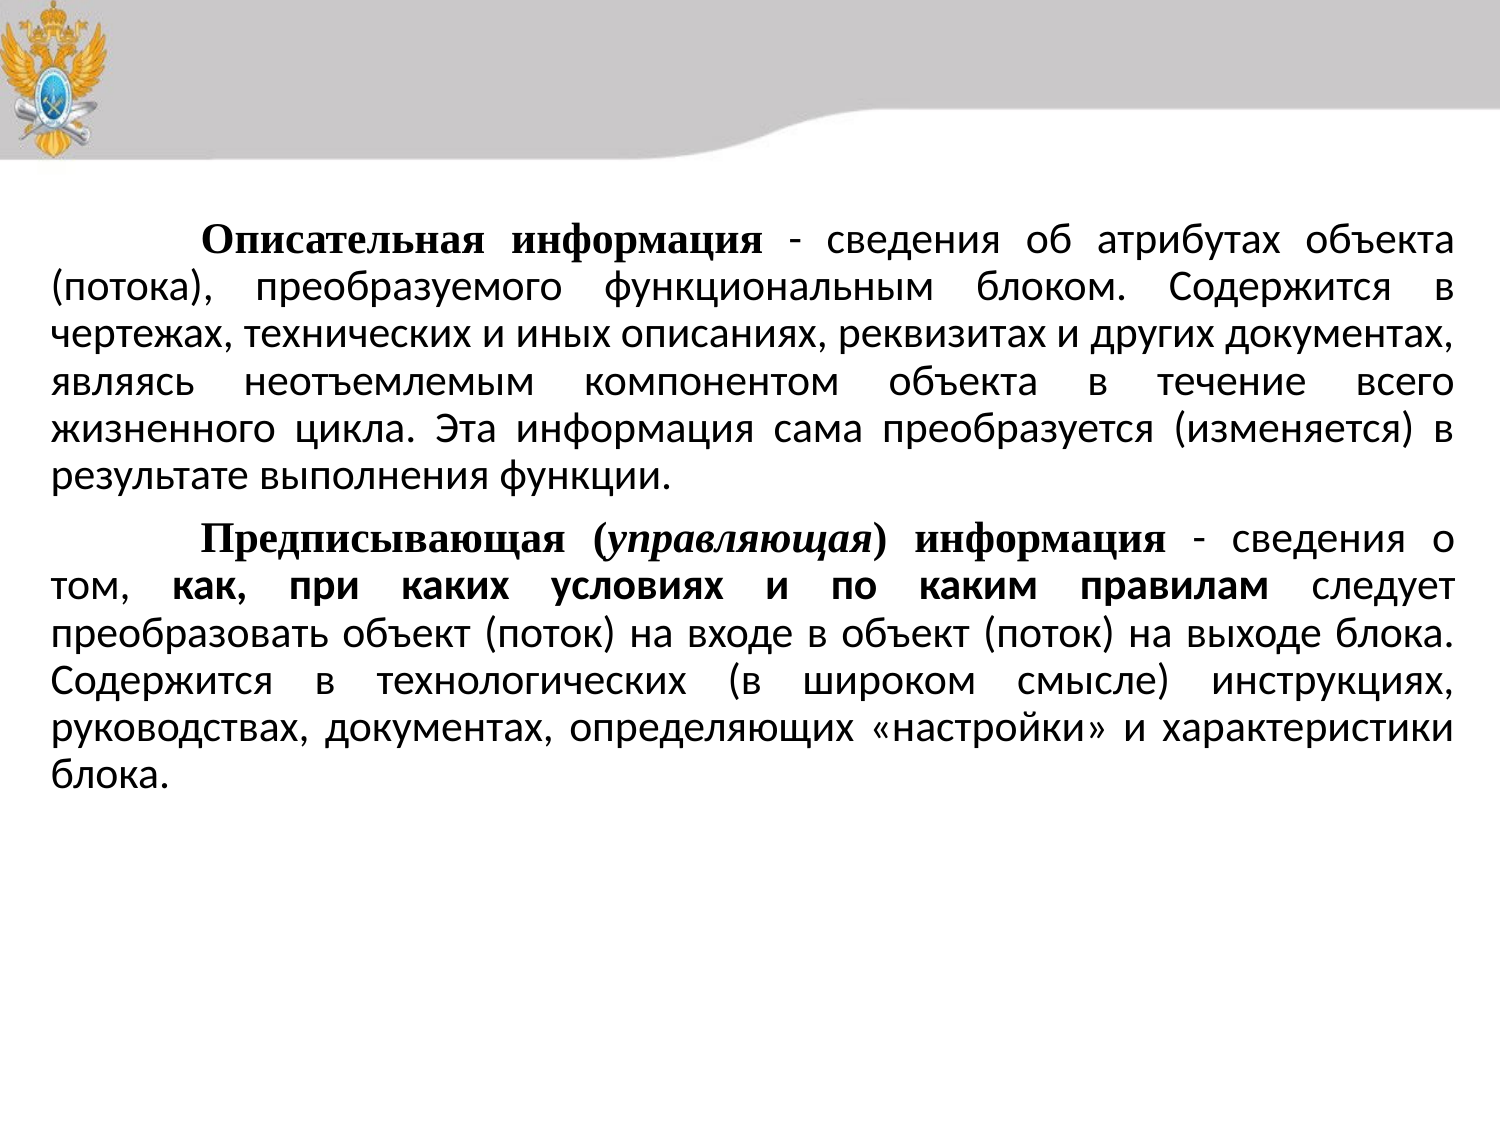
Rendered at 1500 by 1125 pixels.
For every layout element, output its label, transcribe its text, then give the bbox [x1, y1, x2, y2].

list Описательная информация - сведения об атрибутах объекта (потока), преобразуемого функциональным блоком. Содержится в чертежах, технических и иных описаниях, реквизитах и других документах, являясь неотъемлемым компонентом объекта в течение всего жизненного цикла. Эта информация сама преобразуется (изменяется) в результате выполнения функции. Предписывающая (управляющая) информация - сведения о том, как, при каких условиях и по каким правилам следует преобразовать объект (поток) на входе в объект (поток) на выходе блока. Содержится в технологических (в широком смысле) инструкциях, руководствах, документах, определяющих «настройки» и характеристики блока. [17, 208, 1471, 1094]
picture [0, 0, 1500, 1125]
